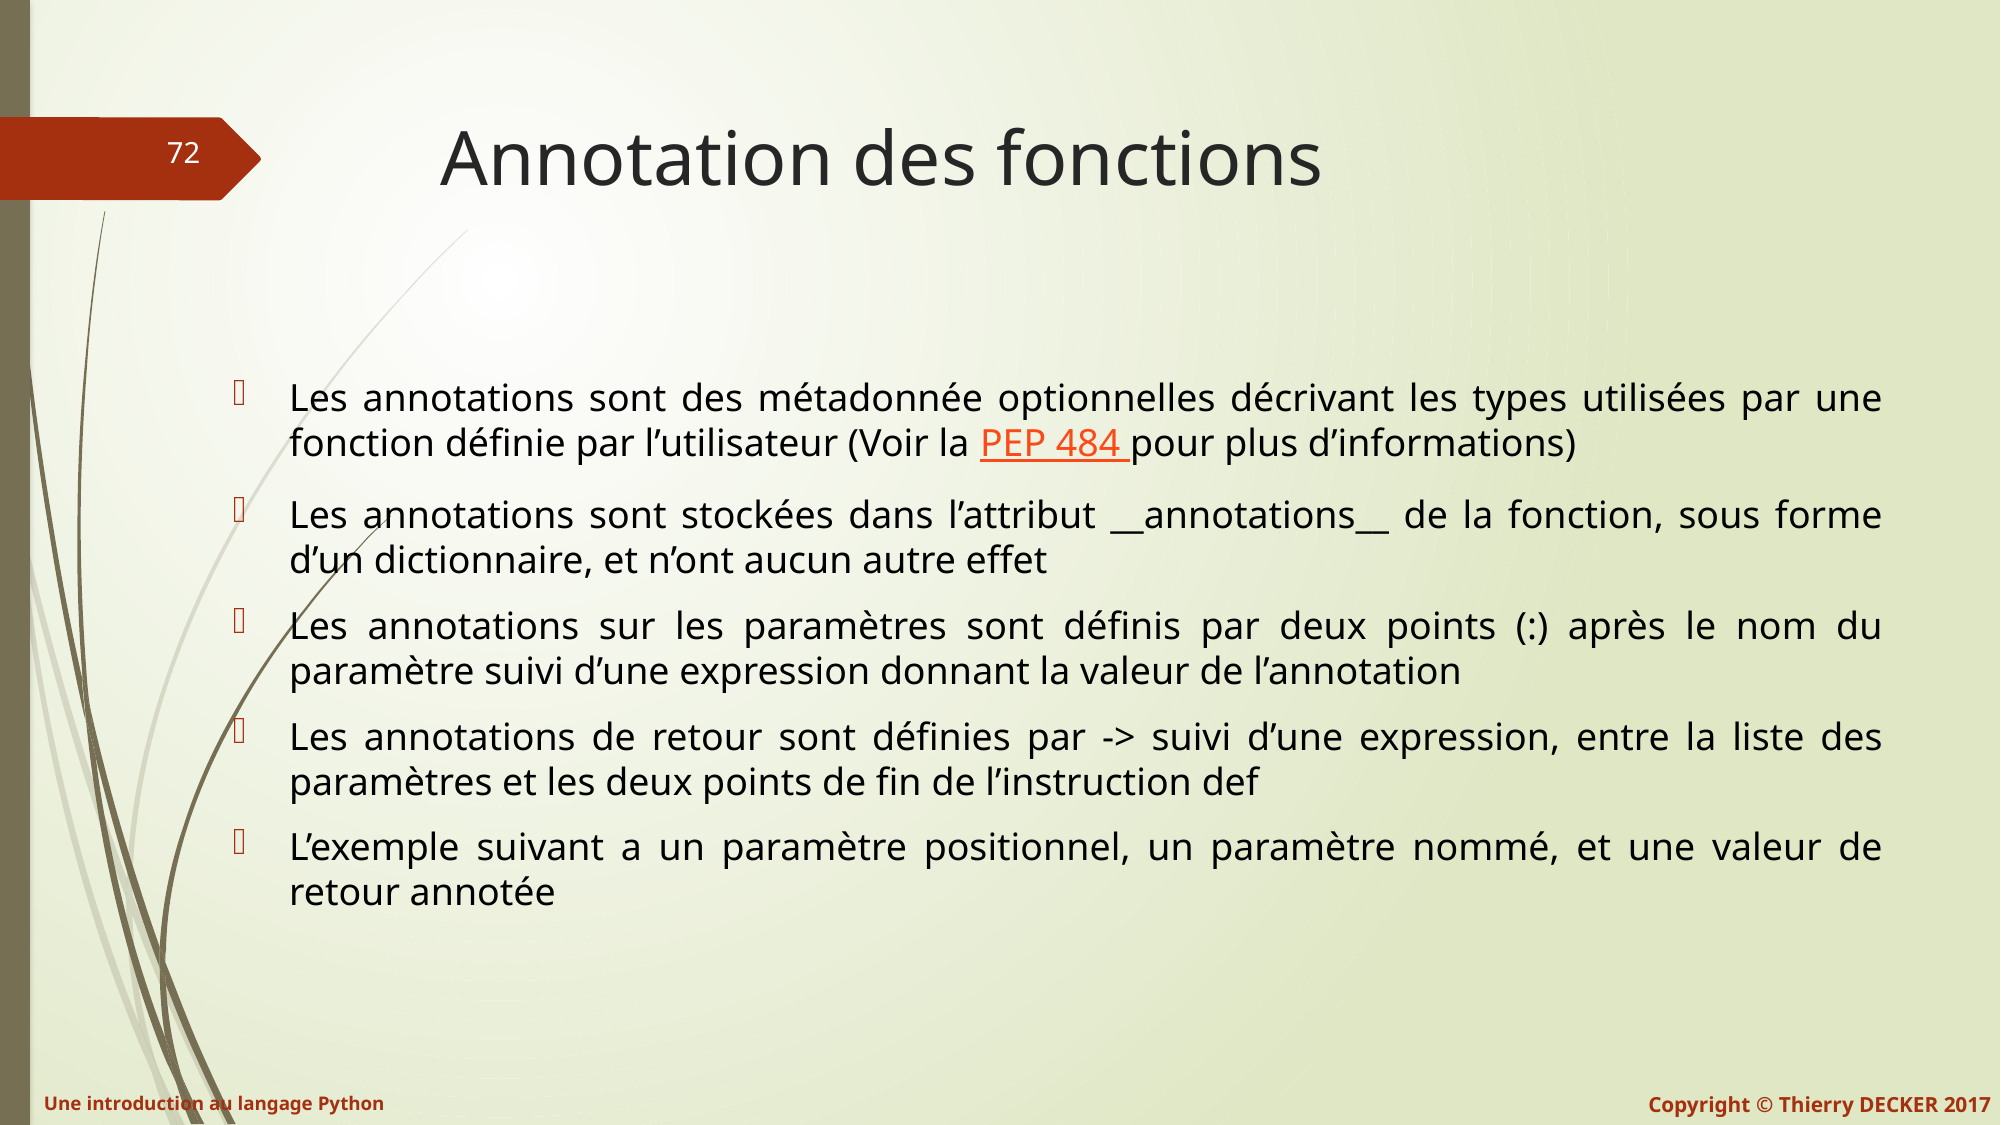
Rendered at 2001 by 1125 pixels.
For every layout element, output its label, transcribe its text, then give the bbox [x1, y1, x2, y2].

title Annotation des fonctions [425, 102, 1888, 313]
list Les annotations sont des métadonnée optionnelles décrivant les types utilisées par une fonction définie par l’utilisateur (Voir la PEP 484 pour plus d’informations) Les annotations sont stockées dans l’attribut __annotations__ de la fonction, sous forme d’un dictionnaire, et n’ont aucun autre effet Les annotations sur les paramètres sont définis par deux points (:) après le nom du paramètre suivi d’une expression donnant la valeur de l’annotation Les annotations de retour sont définies par -> suivi d’une expression, entre la liste des paramètres et les deux points de fin de l’instruction def L’exemple suivant a un paramètre positionnel, un paramètre nommé, et une valeur de retour annotée [217, 366, 1900, 1027]
